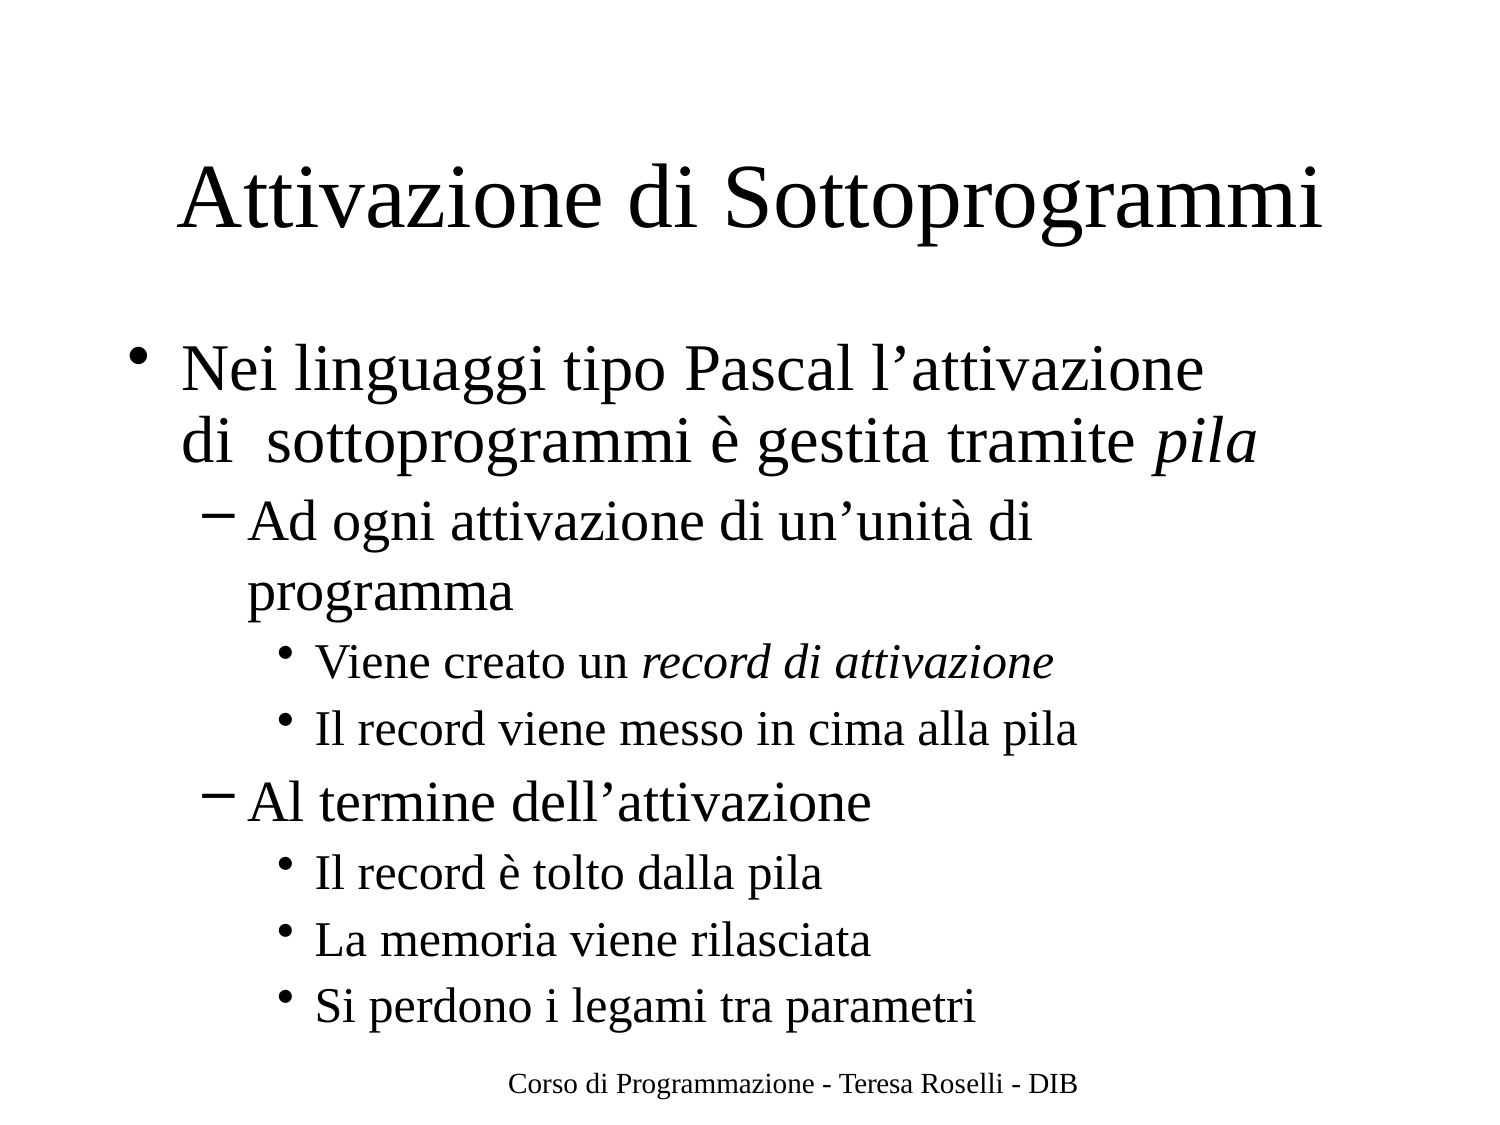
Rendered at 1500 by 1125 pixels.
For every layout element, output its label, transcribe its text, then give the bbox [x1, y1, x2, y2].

text_box Nei linguaggi tipo Pascal l’attivazione di sottoprogrammi è gestita tramite pila Ad ogni attivazione di un’unità di programma Viene creato un record di attivazione Il record viene messo in cima alla pila Al termine dell’attivazione Il record è tolto dalla pila La memoria viene rilasciata Si perdono i legami tra parametri [125, 320, 1321, 1033]
title Attivazione di Sottoprogrammi [174, 133, 1327, 324]
footer Corso di Programmazione - Teresa Roselli - DIB [506, 1065, 1081, 1125]
